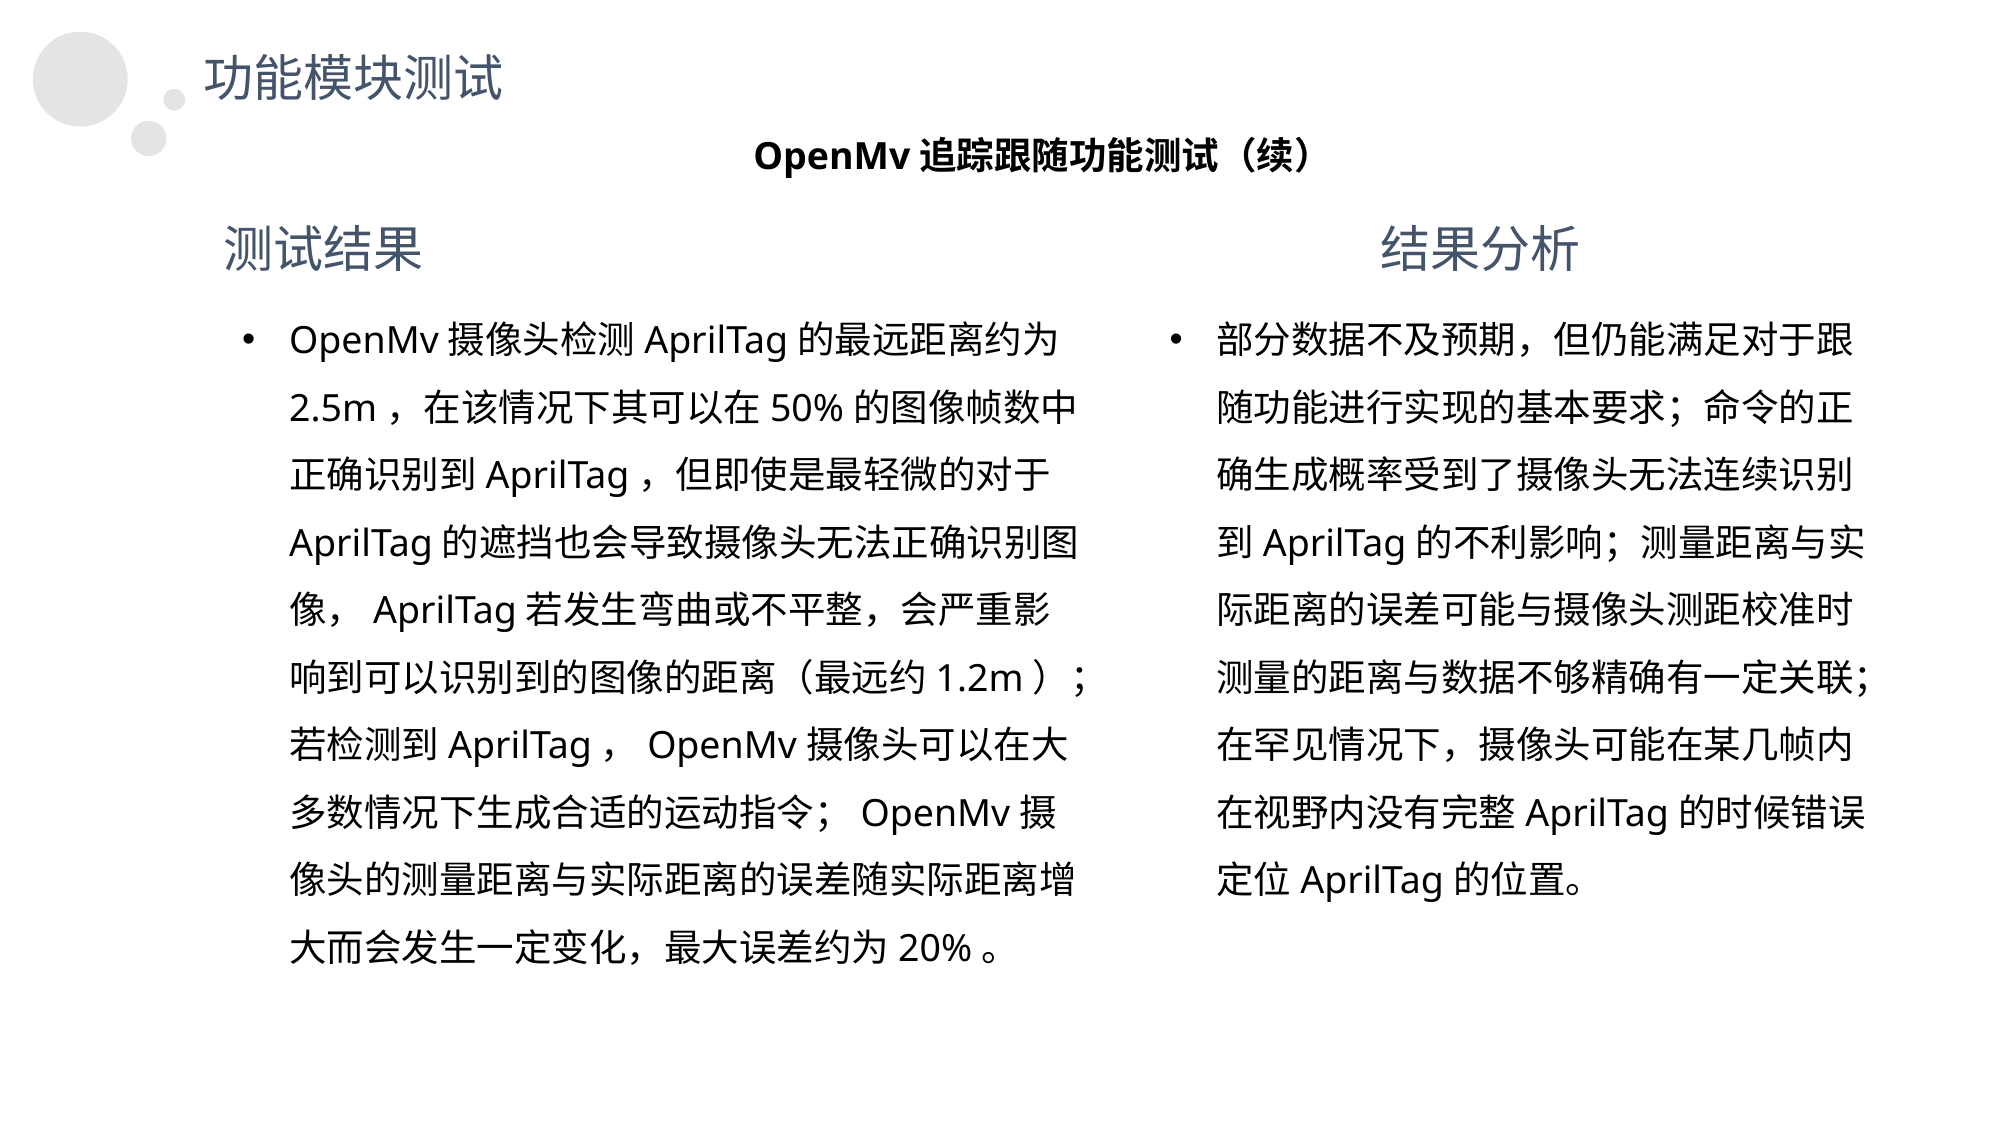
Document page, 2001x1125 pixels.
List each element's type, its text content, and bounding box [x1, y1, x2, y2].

text_box 部分数据不及预期，但仍能满足对于跟随功能进行实现的基本要求；命令的正确生成概率受到了摄像头无法连续识别到AprilTag的不利影响；测量距离与实际距离的误差可能与摄像头测距校准时测量的距离与数据不够精确有一定关联；在罕见情况下，摄像头可能在某几帧内在视野内没有完整AprilTag的时候错误定位AprilTag的位置。 [1154, 286, 1886, 909]
text_box OpenMv摄像头检测AprilTag的最远距离约为2.5m，在该情况下其可以在50%的图像帧数中正确识别到AprilTag，但即使是最轻微的对于AprilTag的遮挡也会导致摄像头无法正确识别图像，AprilTag若发生弯曲或不平整，会严重影响到可以识别到的图像的距离（最远约1.2m）；若检测到AprilTag，OpenMv摄像头可以在大多数情况下生成合适的运动指令；OpenMv摄像头的测量距离与实际距离的误差随实际距离增大而会发生一定变化，最大误差约为20%。 [227, 286, 1097, 976]
text_box 功能模块测试 [189, 38, 519, 114]
text_box 测试结果 [208, 210, 439, 286]
text_box 结果分析 [1365, 210, 1596, 286]
text_box OpenMv追踪跟随功能测试（续） [738, 124, 1347, 185]
